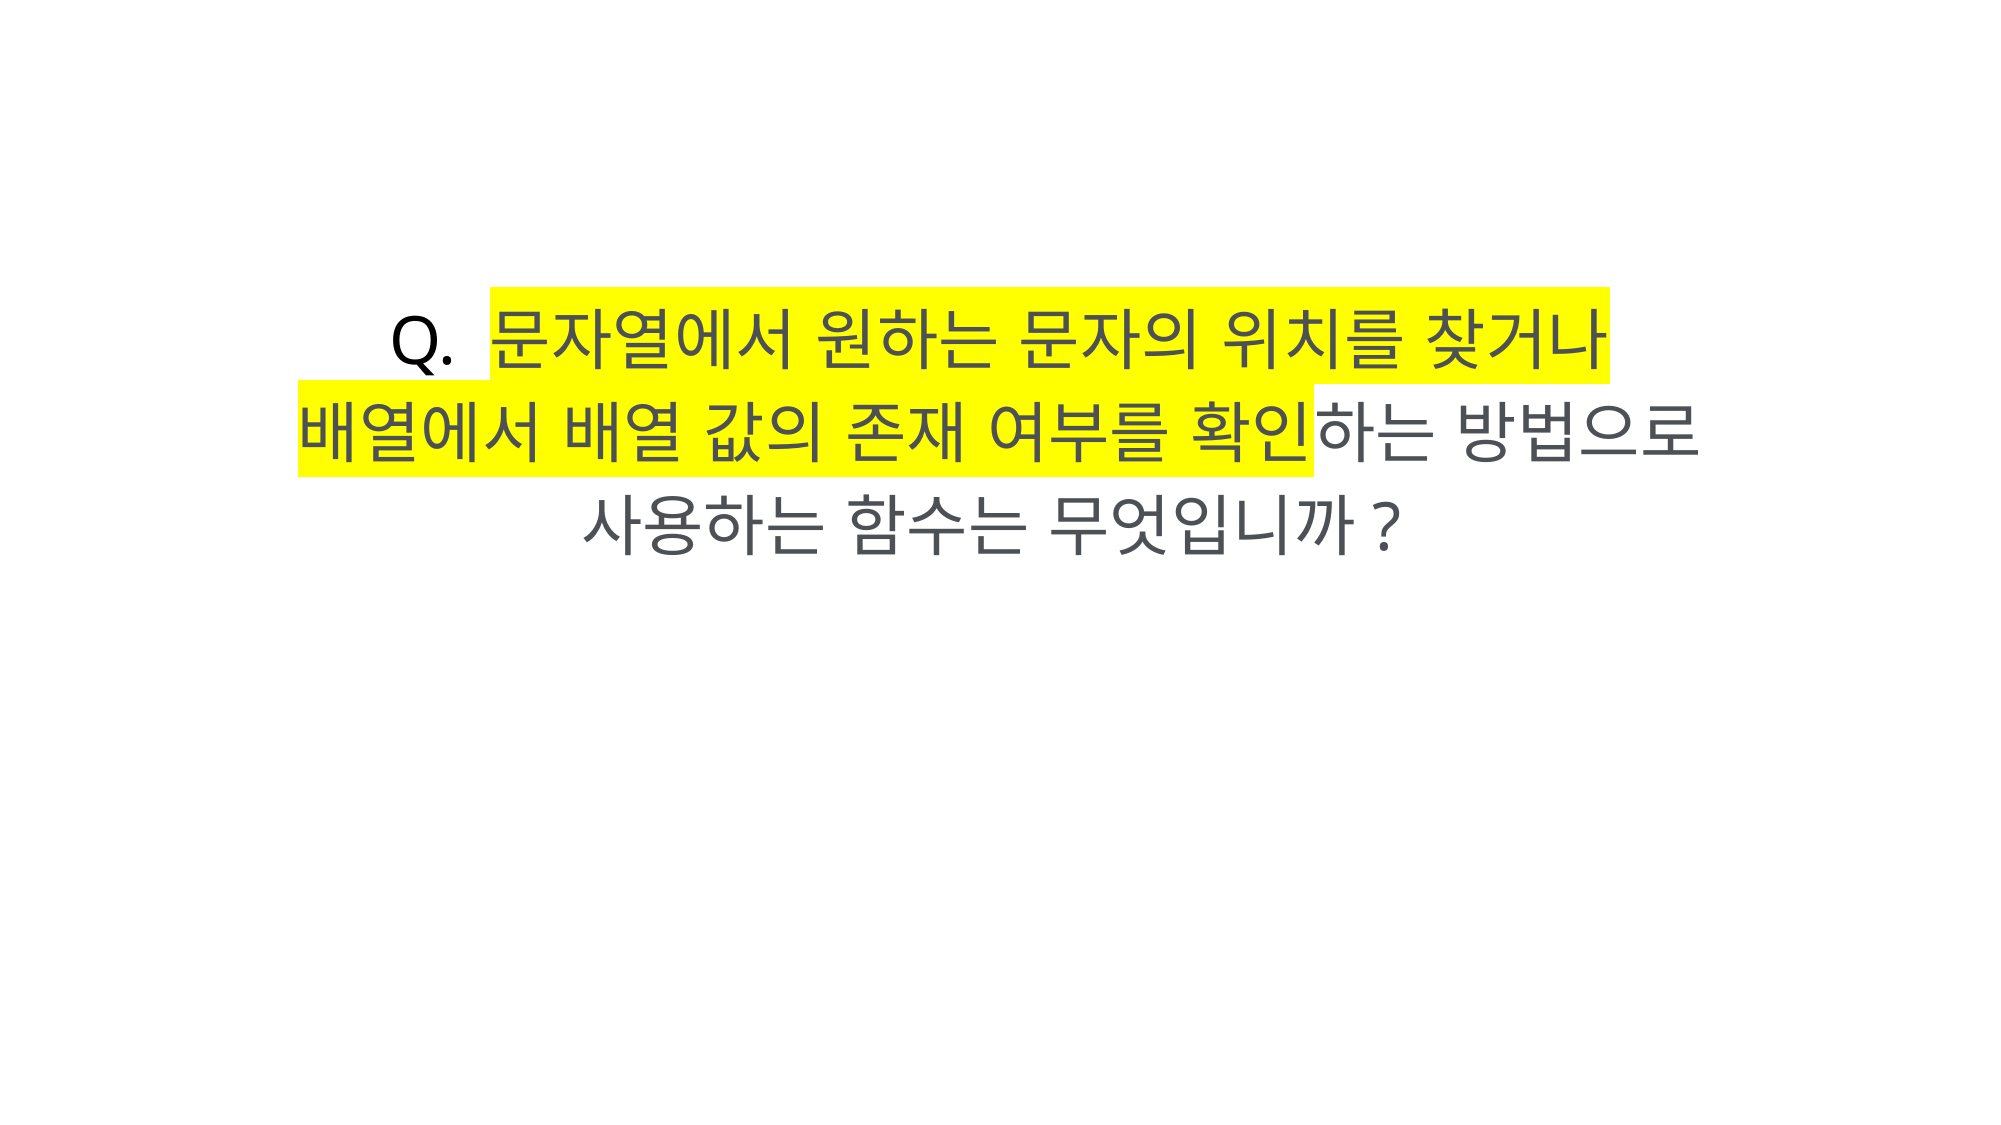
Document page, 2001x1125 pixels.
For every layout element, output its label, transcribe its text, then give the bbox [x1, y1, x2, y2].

list Q. 문자열에서 원하는 문자의 위치를 찾거나 배열에서 배열 값의 존재 여부를 확인하는 방법으로 사용하는 함수는 무엇입니까? [137, 299, 1863, 1014]
